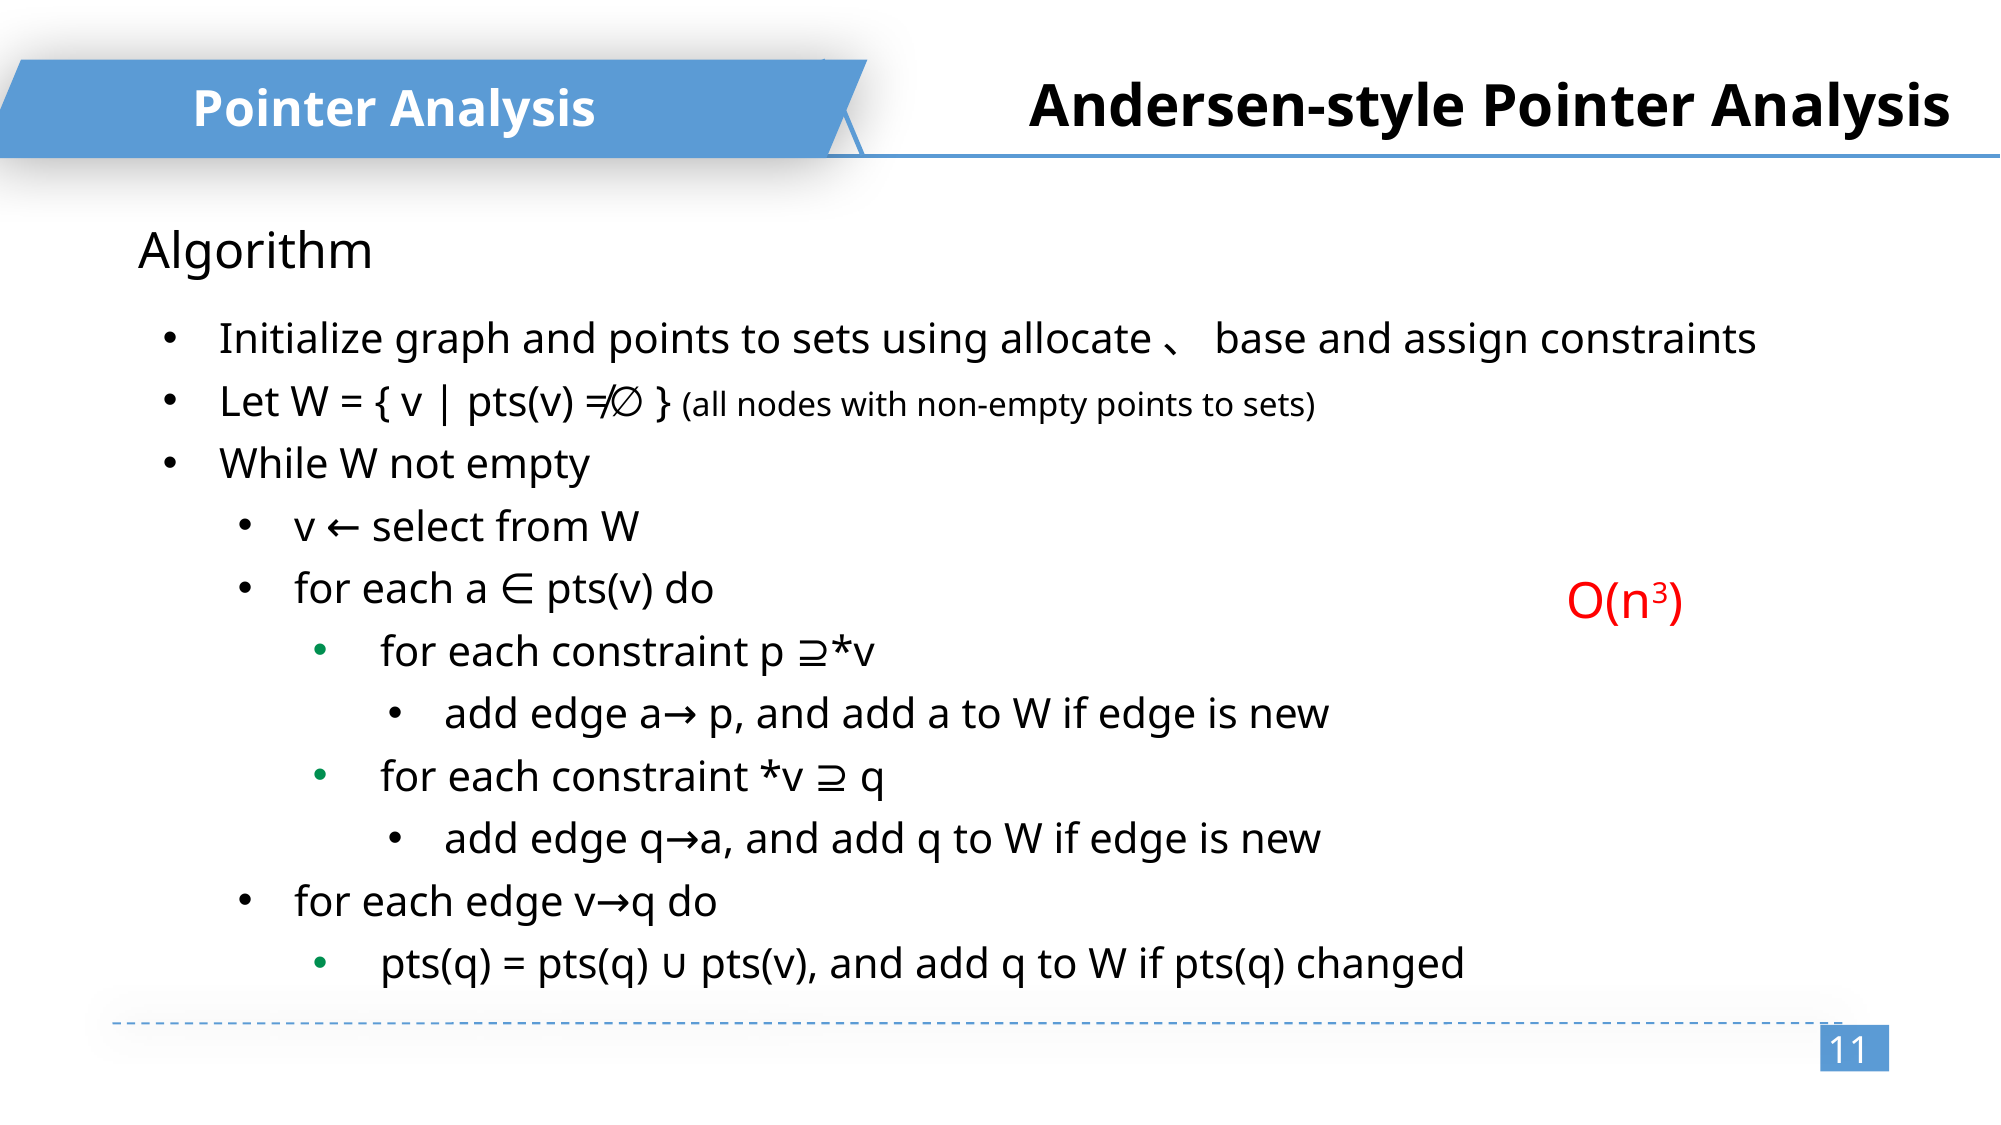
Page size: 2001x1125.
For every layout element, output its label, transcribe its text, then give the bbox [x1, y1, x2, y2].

text_box Andersen-style Pointer Analysis [1011, 61, 1971, 146]
text_box 11 [1812, 1018, 1900, 1079]
text_box Pointer Analysis [76, 69, 713, 145]
text_box Initialize graph and points to sets using allocate、base and assign constraints Let W = { v | pts(v) ≠∅ } (all nodes with non-empty points to sets) While W not empty v ← select from W for each a ∈ pts(v) do for each constraint p ⊇*v add edge a→ p, and add a to W if edge is new for each constraint *v ⊇ q add edge q→a, and add q to W if edge is new for each edge v→q do pts(q) = pts(q) ∪ pts(v), and add q to W if pts(q) changed [148, 292, 1866, 995]
text_box [863, 59, 868, 71]
text_box O(n3) [1514, 561, 1736, 637]
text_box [822, 59, 863, 156]
text_box [0, 59, 827, 159]
text_box Algorithm [124, 210, 457, 286]
